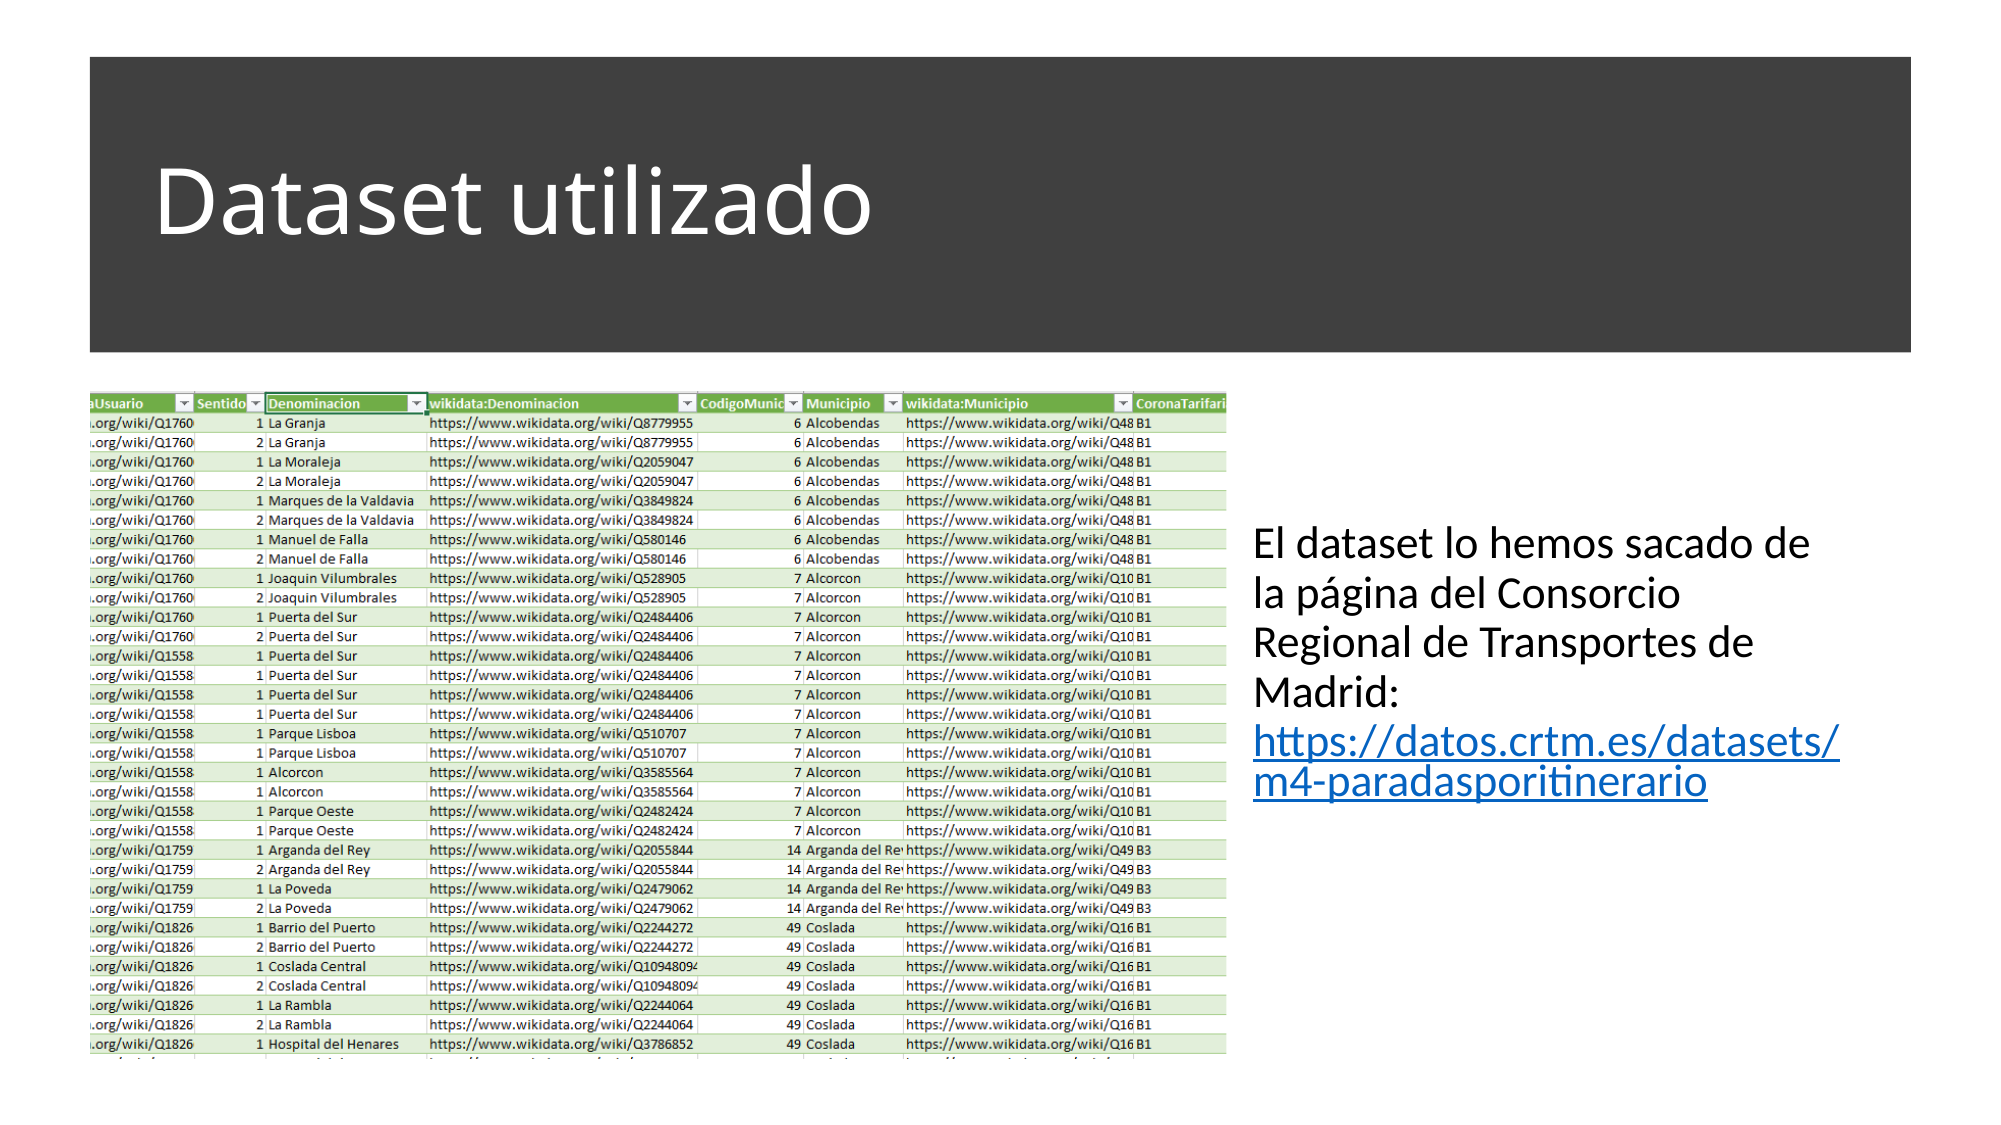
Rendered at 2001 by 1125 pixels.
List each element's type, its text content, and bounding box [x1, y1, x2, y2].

text_box [89, 56, 1912, 353]
picture [89, 391, 1227, 1059]
title Dataset utilizado [137, 96, 1863, 314]
list El dataset lo hemos sacado de la página del Consorcio Regional de Transportes de Madrid: https://datos.crtm.es/datasets/m4-paradasporitinerario [1237, 412, 1862, 1014]
